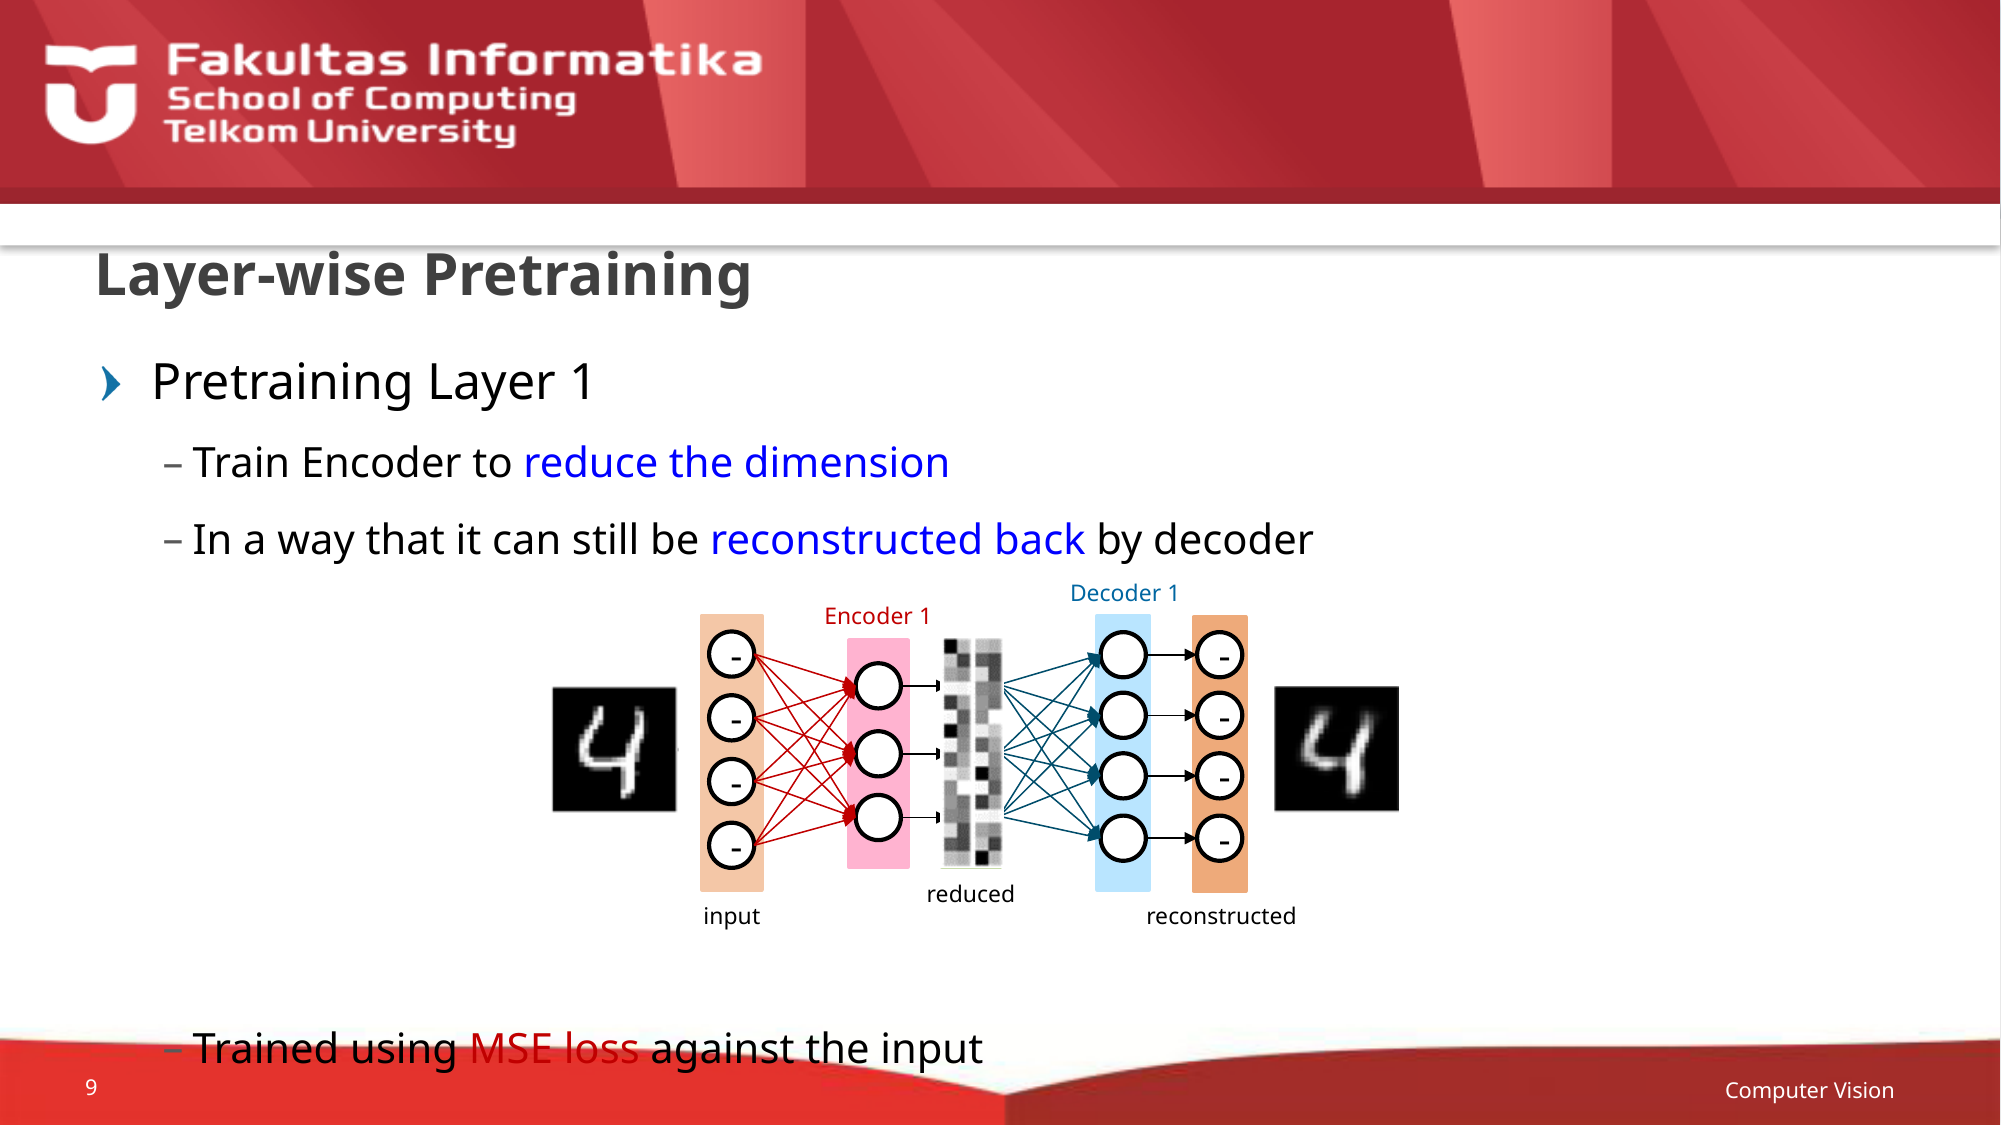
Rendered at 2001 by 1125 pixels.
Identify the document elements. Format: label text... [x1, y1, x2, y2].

title Layer-wise Pretraining [79, 219, 1901, 325]
picture [1273, 686, 1399, 814]
slide_number 9 [85, 1058, 164, 1119]
picture [549, 684, 679, 816]
picture [95, 355, 124, 403]
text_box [686, 594, 993, 938]
picture [0, 0, 2001, 1125]
table_cell [546, 597, 1400, 945]
list Pretraining Layer 1 Train Encoder to reduce the dimension In a way that it can still be reconstructed back by decoder Trained using MSE loss against the input [80, 329, 1902, 990]
list Computer Vision [1185, 1058, 1911, 1119]
picture [940, 637, 1005, 869]
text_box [998, 570, 1317, 938]
